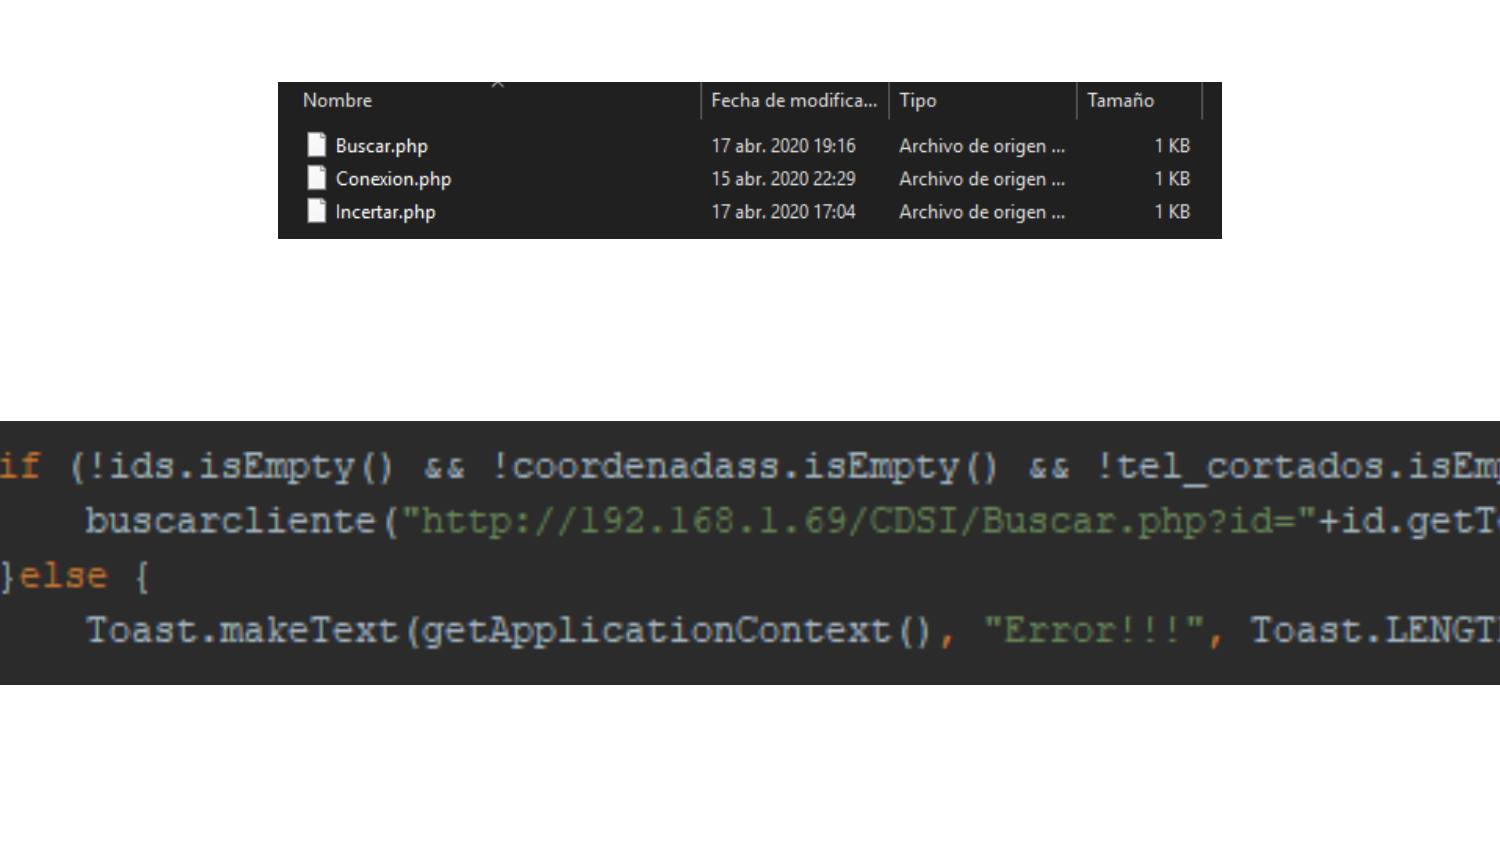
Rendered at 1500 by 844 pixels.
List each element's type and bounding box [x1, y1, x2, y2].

picture [0, 421, 1500, 685]
picture [278, 81, 1222, 239]
